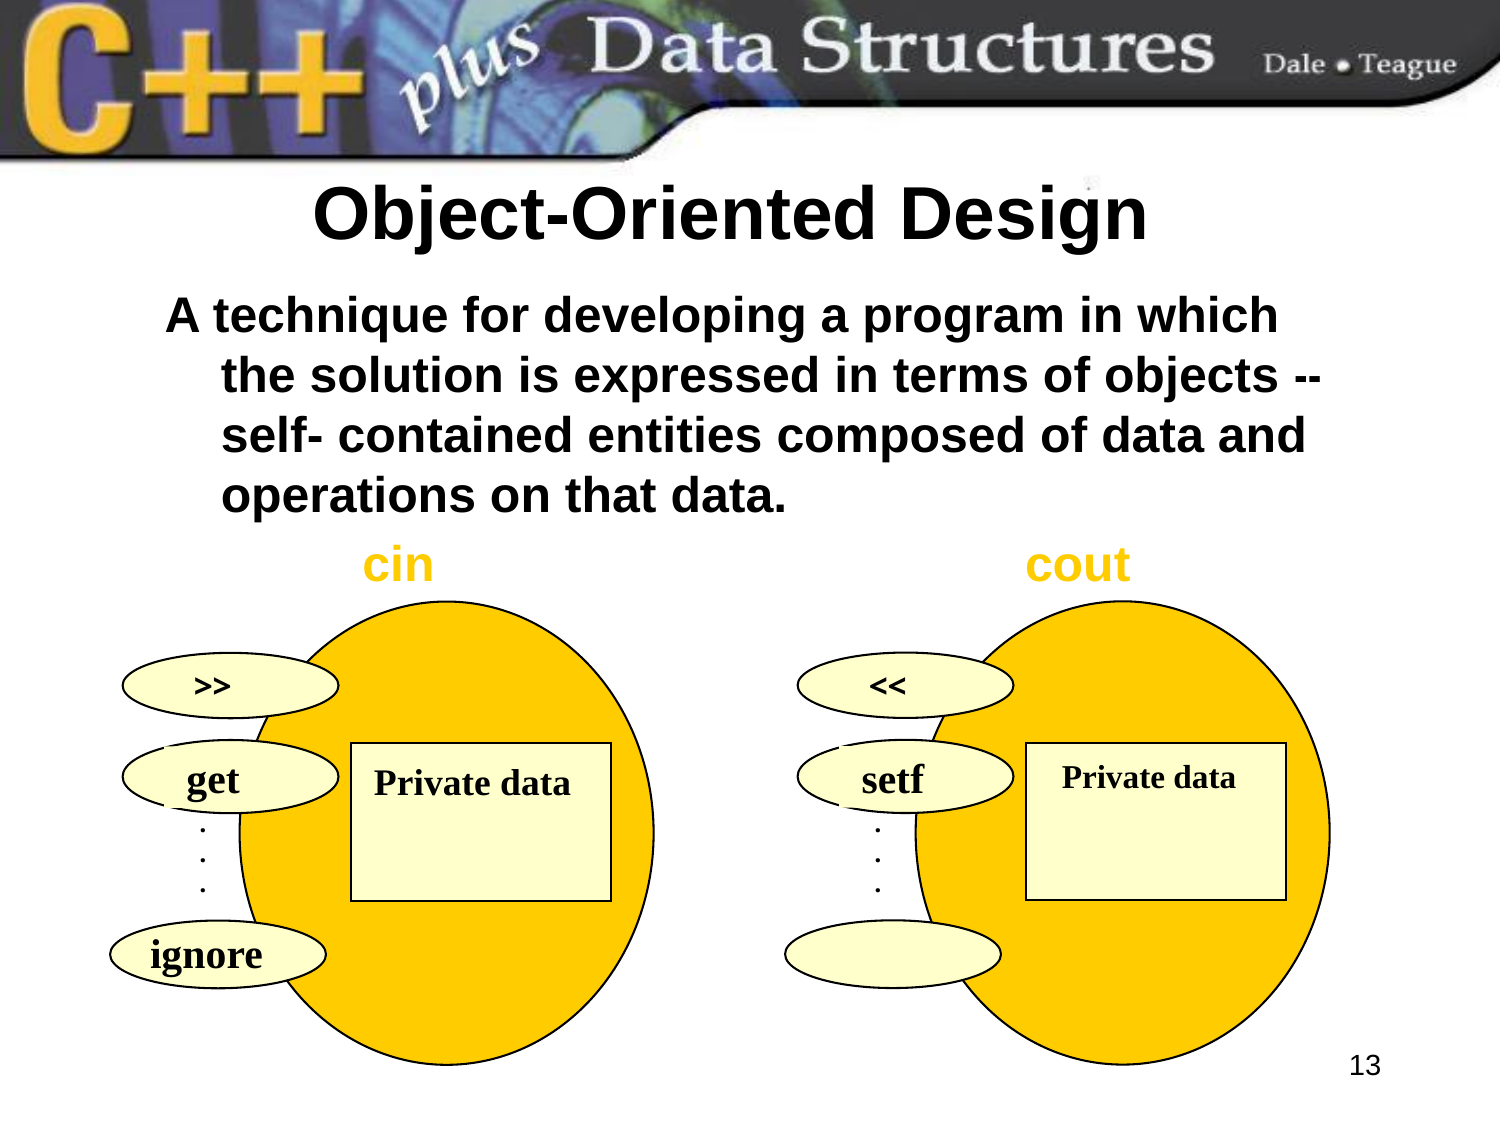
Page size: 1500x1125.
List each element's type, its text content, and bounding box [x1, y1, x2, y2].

text_box . . . [862, 801, 979, 903]
text_box . . . [187, 801, 304, 904]
text_box cout [1009, 523, 1146, 599]
text_box >> [181, 659, 244, 711]
text_box [122, 652, 339, 719]
picture [0, 0, 1500, 1125]
text_box Private data [362, 752, 588, 860]
text_box << [856, 659, 919, 711]
text_box [279, 926, 326, 983]
text_box [797, 652, 1014, 718]
text_box [110, 933, 134, 976]
text_box [785, 920, 1001, 989]
text_box [122, 747, 164, 806]
text_box [171, 985, 265, 989]
text_box A technique for developing a program in which the solution is expressed in terms of objects -- self- contained entities composed of data and operations on that data. [149, 274, 1363, 538]
text_box [171, 740, 339, 804]
text_box [350, 742, 612, 901]
text_box Private data [1049, 750, 1275, 852]
text_box cin [347, 523, 450, 599]
title Object-Oriented Design [0, 125, 1463, 263]
text_box ignore [134, 919, 279, 985]
text_box [925, 601, 1330, 1065]
text_box [1025, 742, 1287, 901]
text_box [845, 739, 1014, 804]
text_box [249, 601, 654, 1065]
text_box setf [839, 746, 937, 808]
text_box get [164, 746, 252, 808]
text_box [797, 747, 839, 806]
